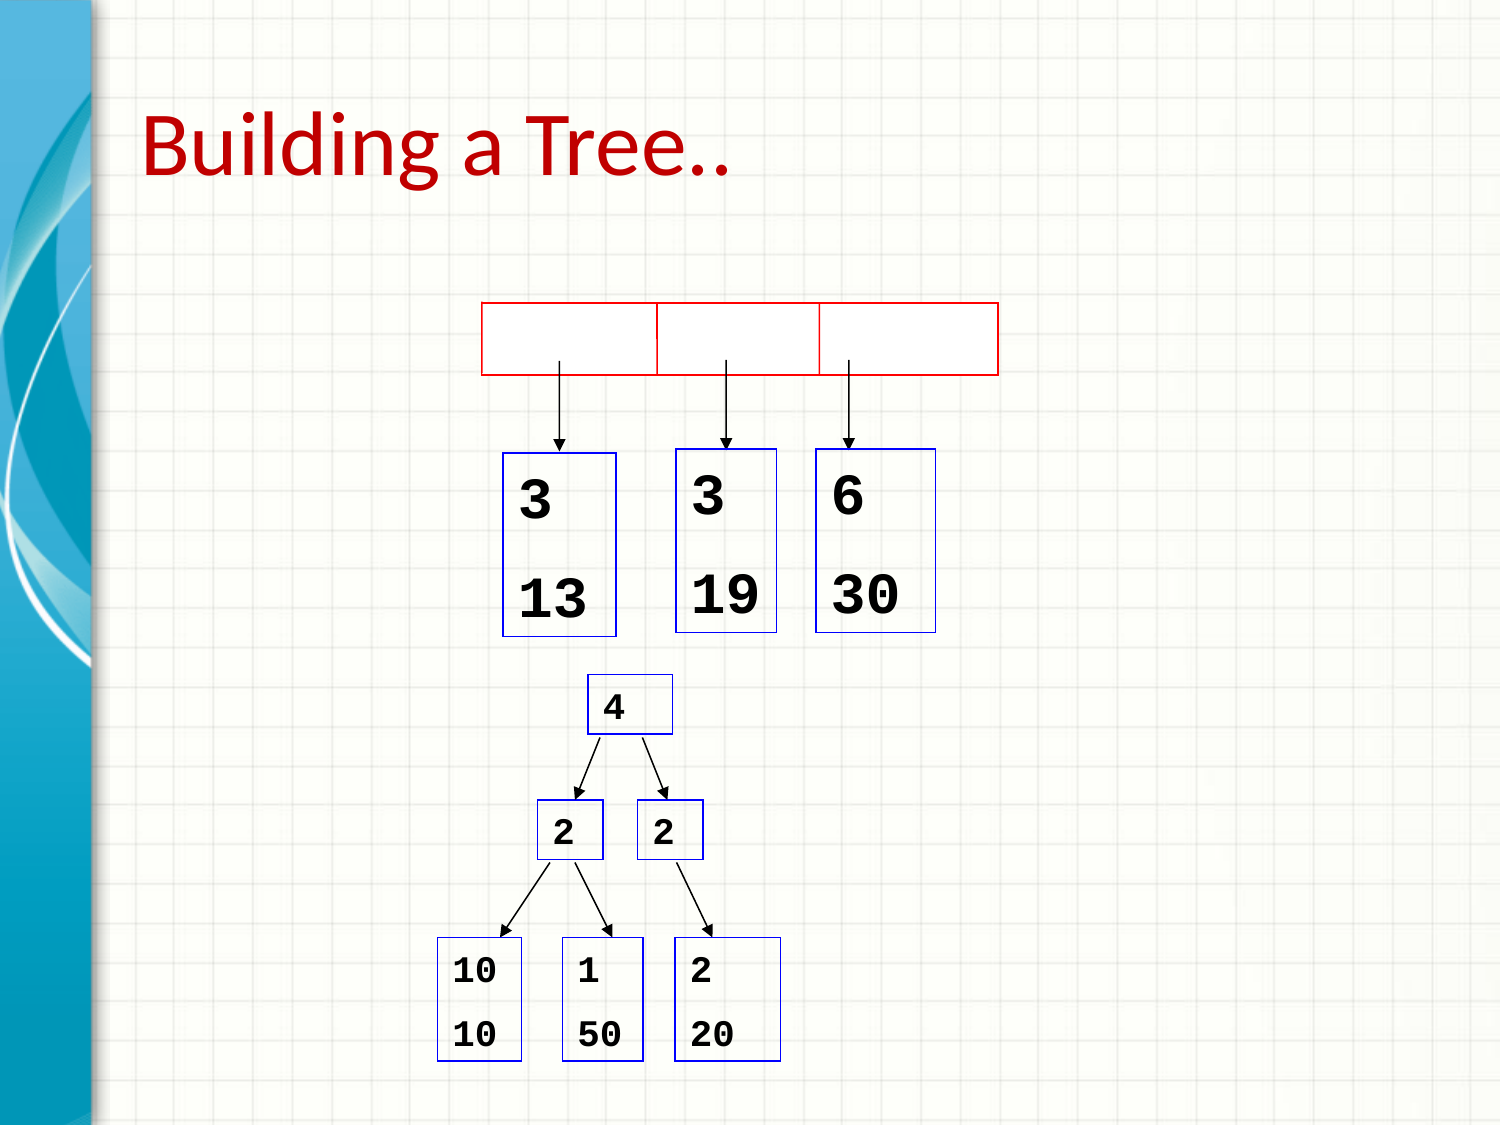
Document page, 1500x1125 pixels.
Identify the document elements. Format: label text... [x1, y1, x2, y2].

title Building a Tree.. [125, 45, 1450, 233]
text_box 2 20 [674, 937, 781, 1061]
text_box [642, 737, 669, 800]
text_box [676, 862, 713, 937]
text_box 2 [537, 799, 604, 860]
text_box [500, 862, 551, 937]
text_box 1 50 [562, 937, 643, 1061]
text_box 10 10 [437, 937, 522, 1061]
text_box 4 [588, 674, 673, 735]
text_box [573, 737, 601, 800]
text_box [574, 862, 613, 938]
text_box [503, 359, 937, 645]
picture [0, 0, 1500, 1125]
text_box [820, 303, 998, 375]
text_box 2 [637, 799, 704, 860]
text_box [481, 303, 819, 375]
